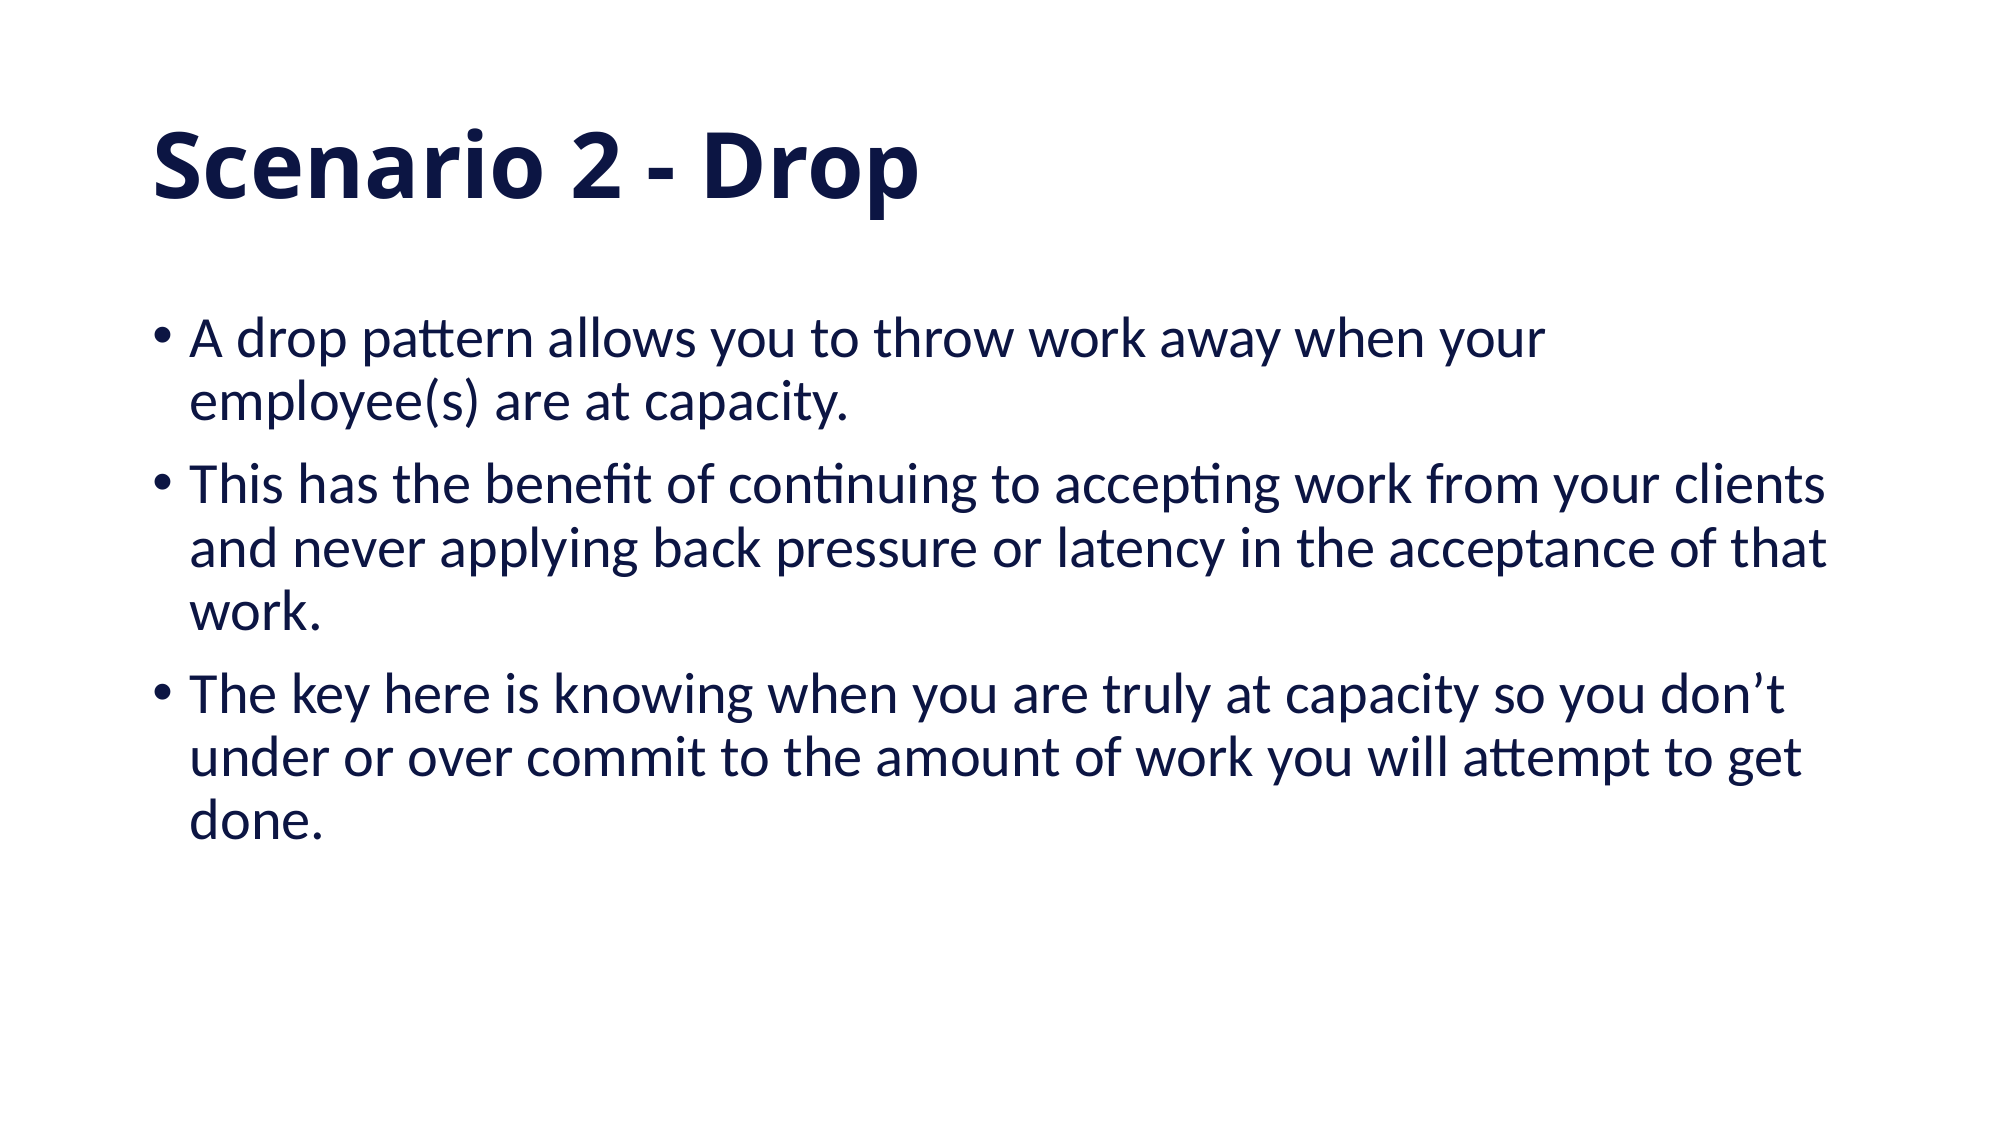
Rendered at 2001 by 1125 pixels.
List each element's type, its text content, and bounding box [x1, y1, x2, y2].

title Scenario 2 - Drop [137, 59, 1863, 278]
list A drop pattern allows you to throw work away when your employee(s) are at capacity. This has the benefit of continuing to accepting work from your clients and never applying back pressure or latency in the acceptance of that work. The key here is knowing when you are truly at capacity so you don’t under or over commit to the amount of work you will attempt to get done. [137, 299, 1863, 1014]
